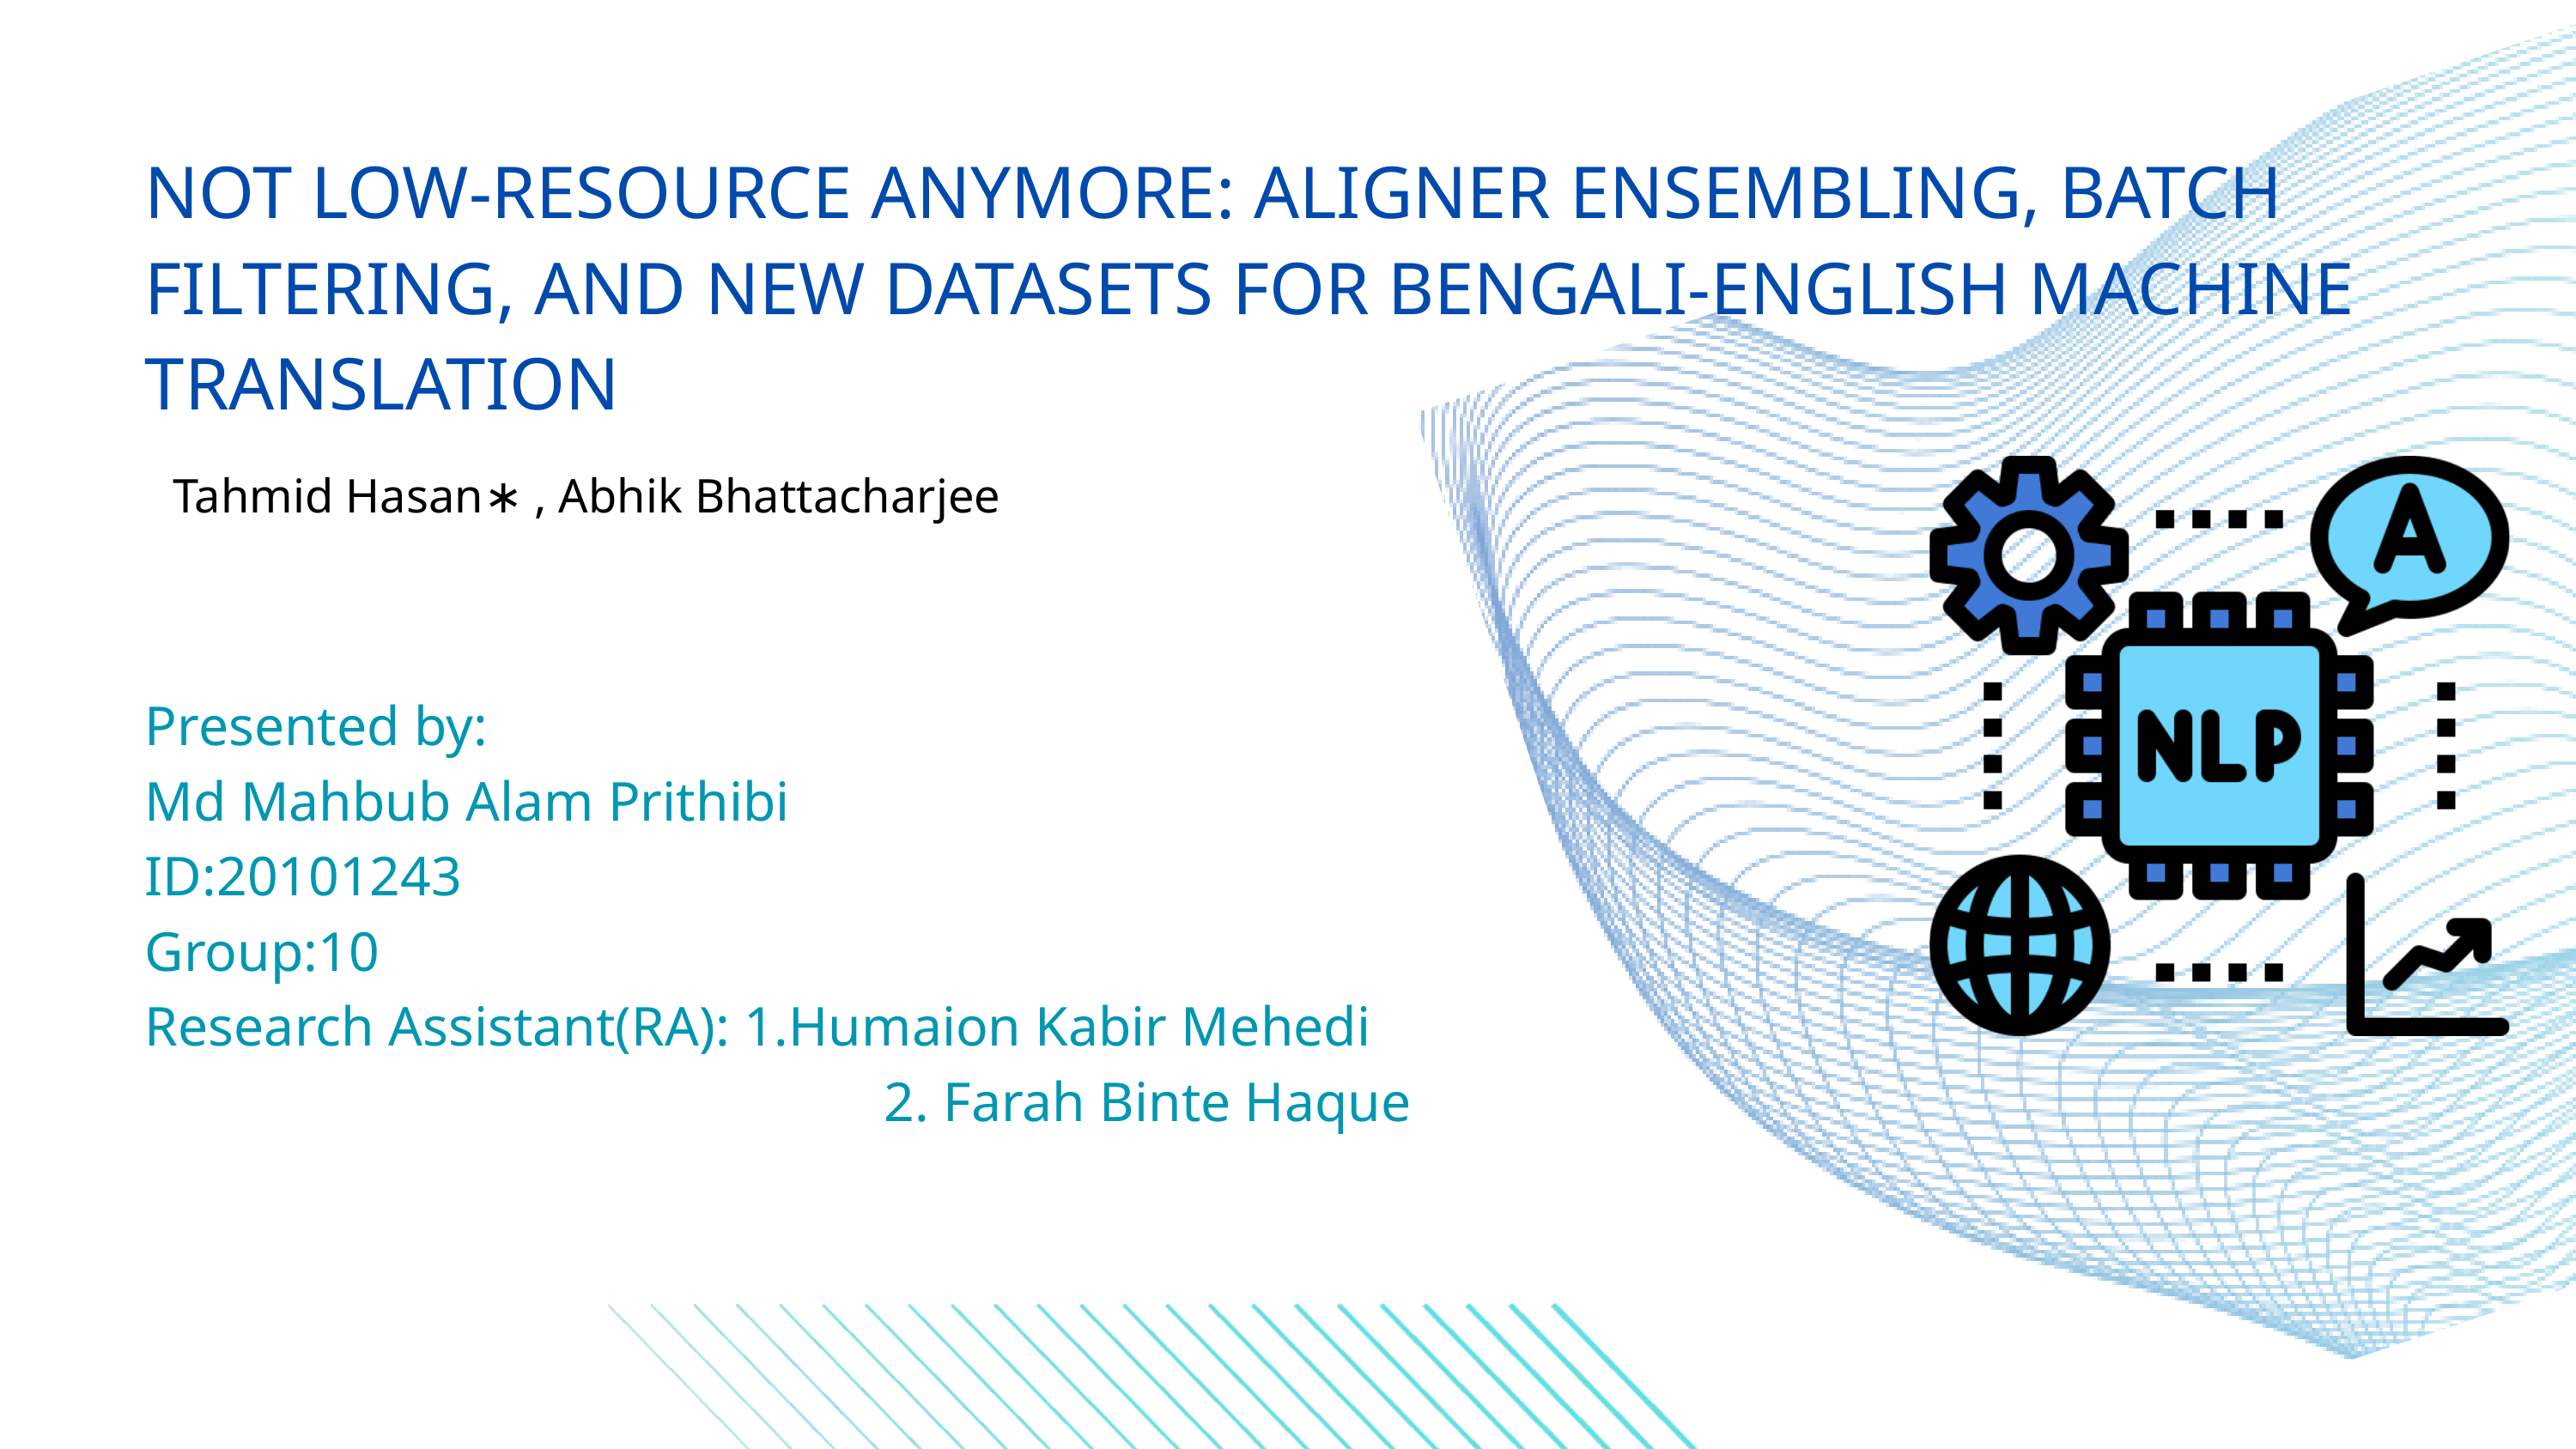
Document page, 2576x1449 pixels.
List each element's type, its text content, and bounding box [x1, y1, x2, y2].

text_box [1929, 456, 2510, 1036]
text_box [608, 1303, 1978, 1449]
text_box Presented by: Md Mahbub Alam Prithibi ID:20101243 Group:10 Research Assistant(RA): 1.Humaion Kabir Mehedi 2. Farah Binte Haque [144, 681, 1473, 1207]
text_box NOT LOW-RESOURCE ANYMORE: ALIGNER ENSEMBLING, BATCH FILTERING, AND NEW DATASETS FOR BENGALI-ENGLISH MACHINE TRANSLATION [144, 136, 2372, 425]
text_box Tahmid Hasan∗ , Abhik Bhattacharjee [144, 457, 1030, 523]
text_box [1418, 24, 2576, 1449]
